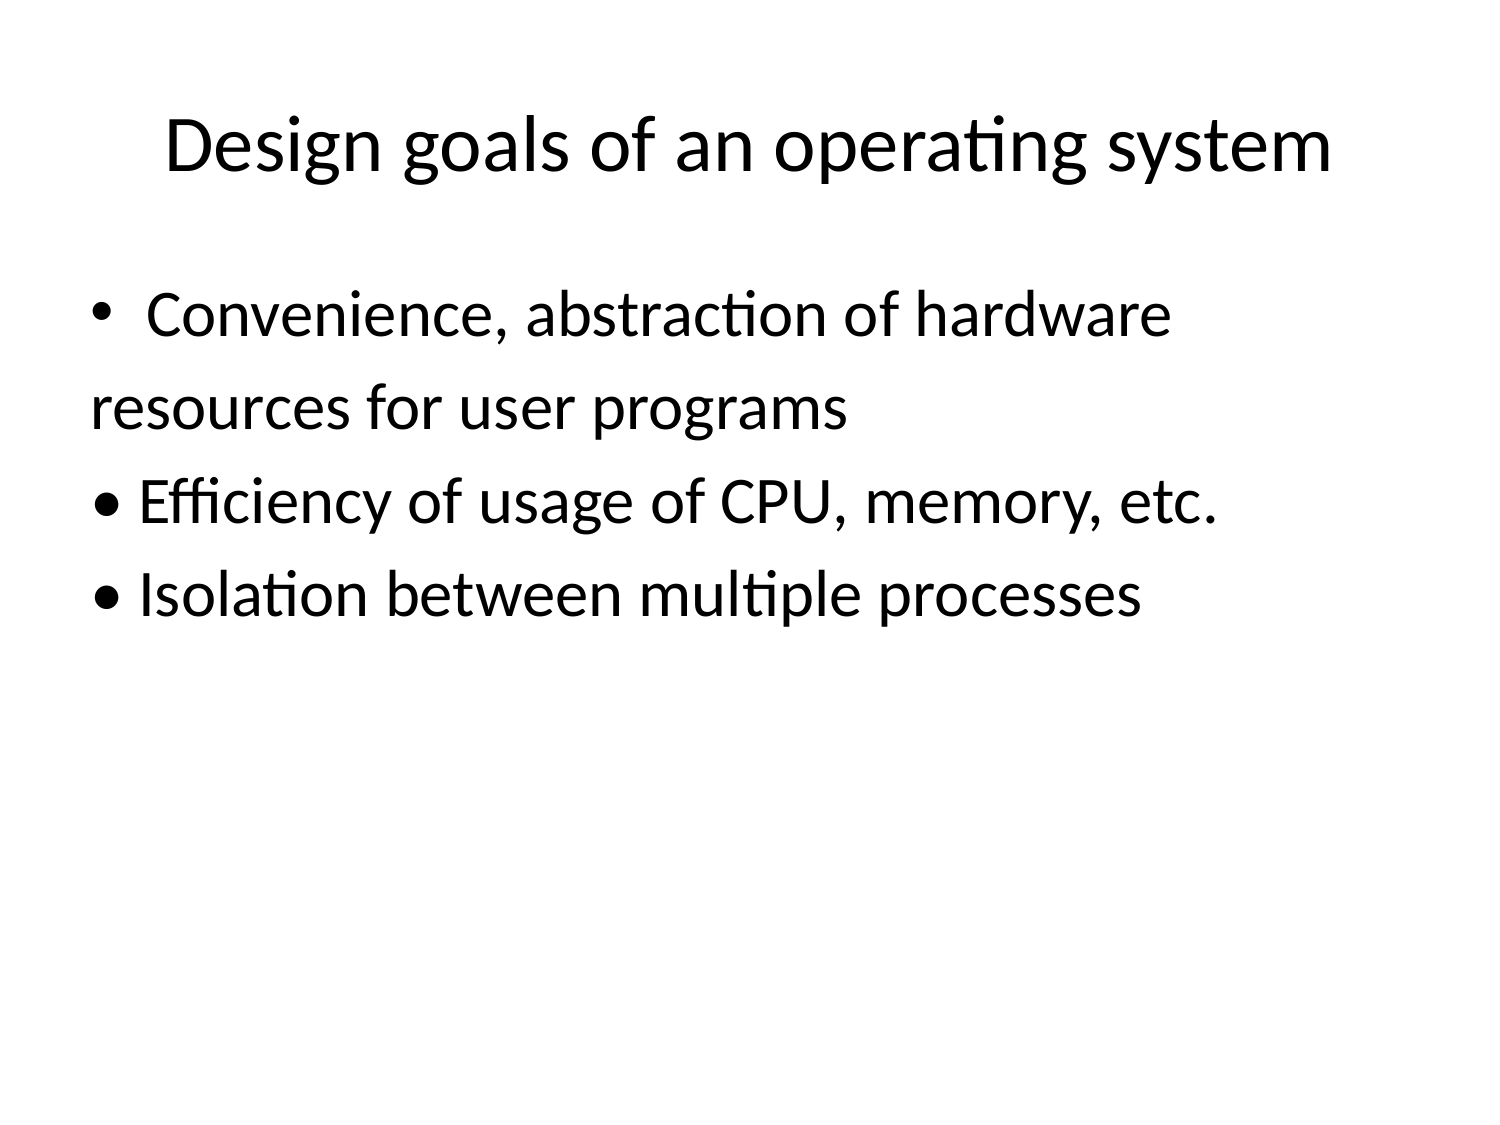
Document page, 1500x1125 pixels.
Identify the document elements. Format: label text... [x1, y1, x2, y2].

list Convenience, abstraction of hardware resources for user programs • Efficiency of usage of CPU, memory, etc. • Isolation between multiple processes [75, 262, 1425, 1005]
title Design goals of an operating system [75, 45, 1425, 233]
